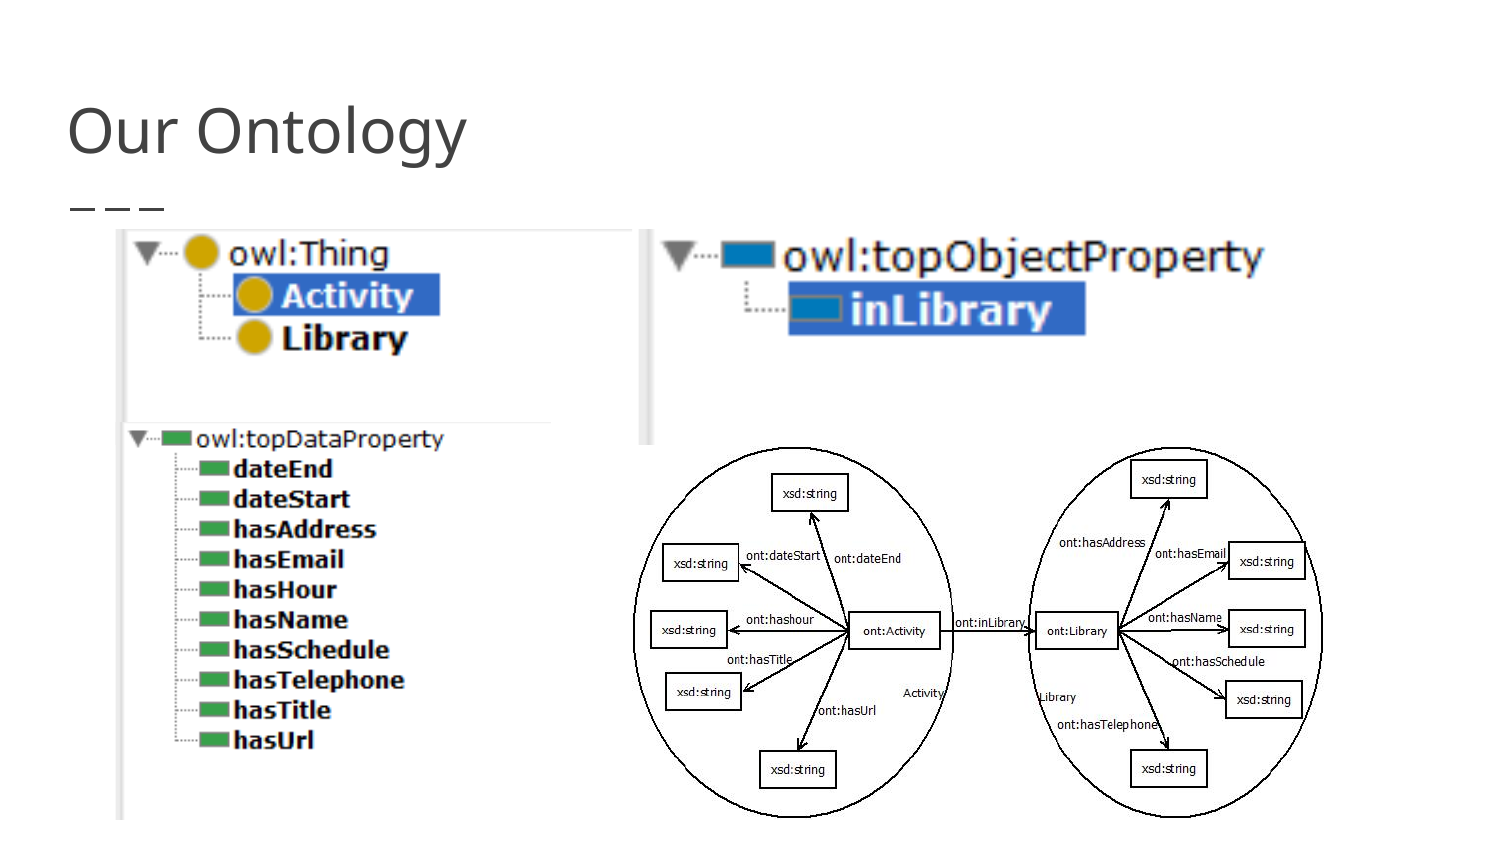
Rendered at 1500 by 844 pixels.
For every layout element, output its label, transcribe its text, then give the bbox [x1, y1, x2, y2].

title Our Ontology [51, 61, 1449, 182]
picture [115, 229, 1374, 820]
